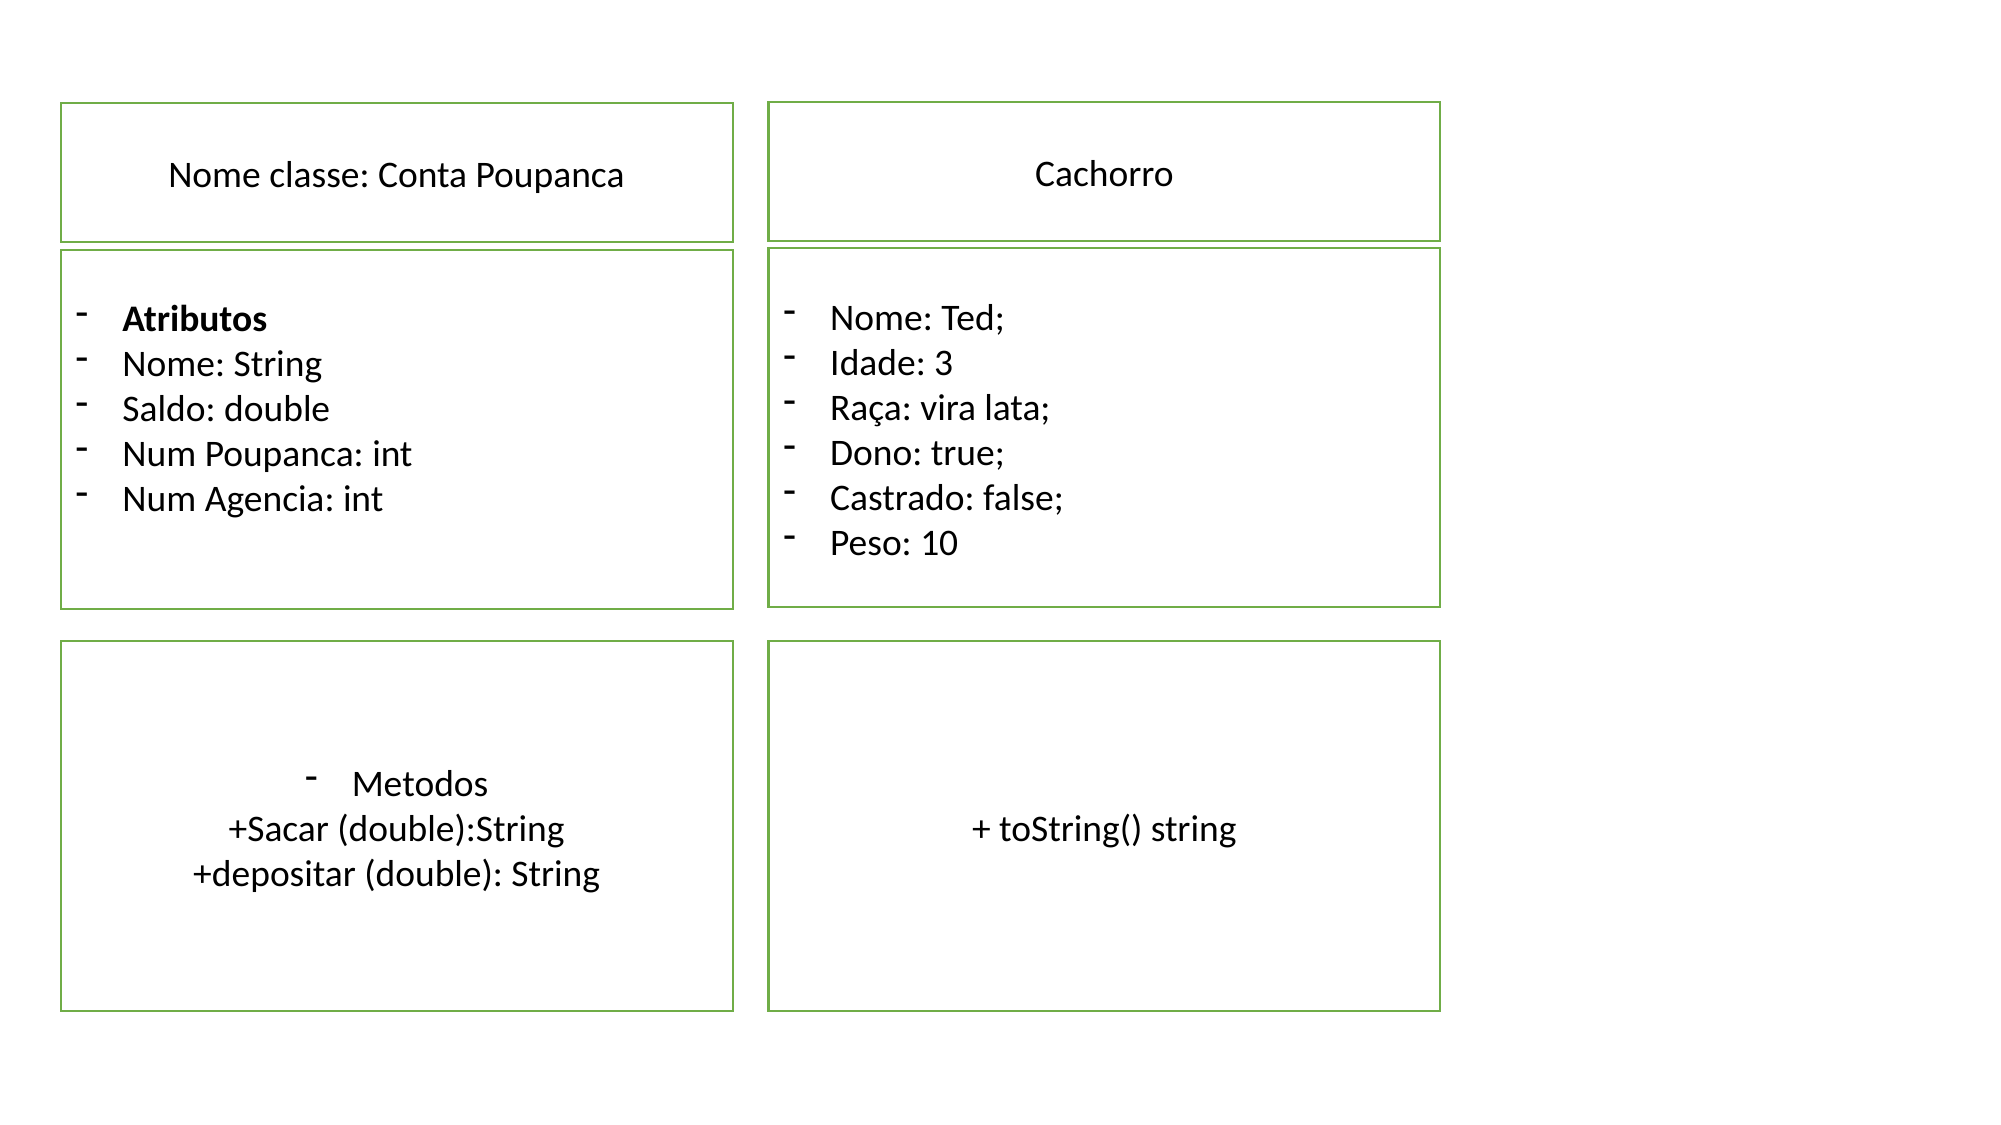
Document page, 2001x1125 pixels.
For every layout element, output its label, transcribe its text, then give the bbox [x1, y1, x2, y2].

text_box Nome classe: Conta Poupanca [60, 102, 734, 243]
text_box Atributos Nome: String Saldo: double Num Poupanca: int Num Agencia: int [60, 249, 734, 610]
text_box Nome: Ted; Idade: 3 Raça: vira lata; Dono: true; Castrado: false; Peso: 10 [767, 247, 1441, 608]
text_box Metodos +Sacar (double):String +depositar (double): String [60, 640, 734, 1012]
text_box Cachorro [767, 101, 1441, 242]
text_box + toString() string [767, 640, 1441, 1012]
